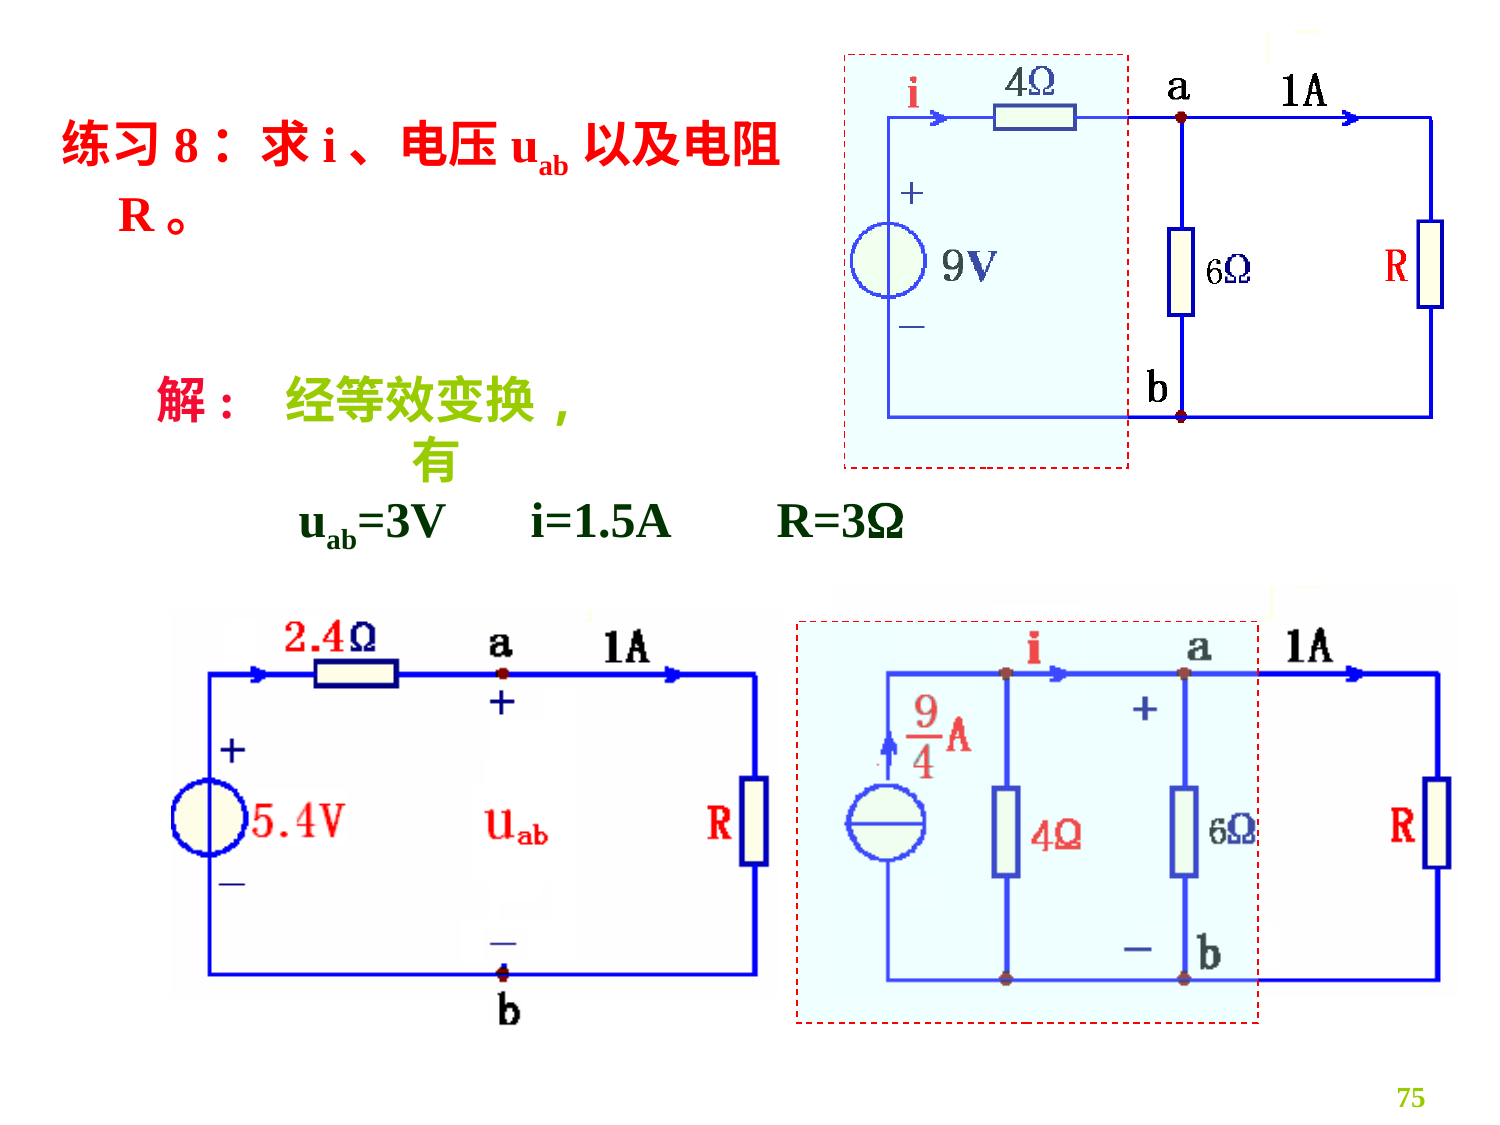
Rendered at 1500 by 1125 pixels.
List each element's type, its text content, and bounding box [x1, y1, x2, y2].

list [170, 609, 786, 1028]
text_box [844, 449, 1128, 468]
text_box [1080, 1046, 1441, 1121]
text_box i=1.5A [515, 479, 687, 555]
text_box R=3 [761, 479, 920, 555]
text_box [797, 621, 1258, 1024]
text_box uab=3V [283, 479, 462, 563]
text_box 经等效变换,有 [253, 361, 620, 497]
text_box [832, 585, 1460, 997]
text_box 解: [141, 361, 251, 437]
list 练习8：求i、电压uab以及电阻R。 [46, 105, 798, 177]
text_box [832, 30, 1467, 440]
